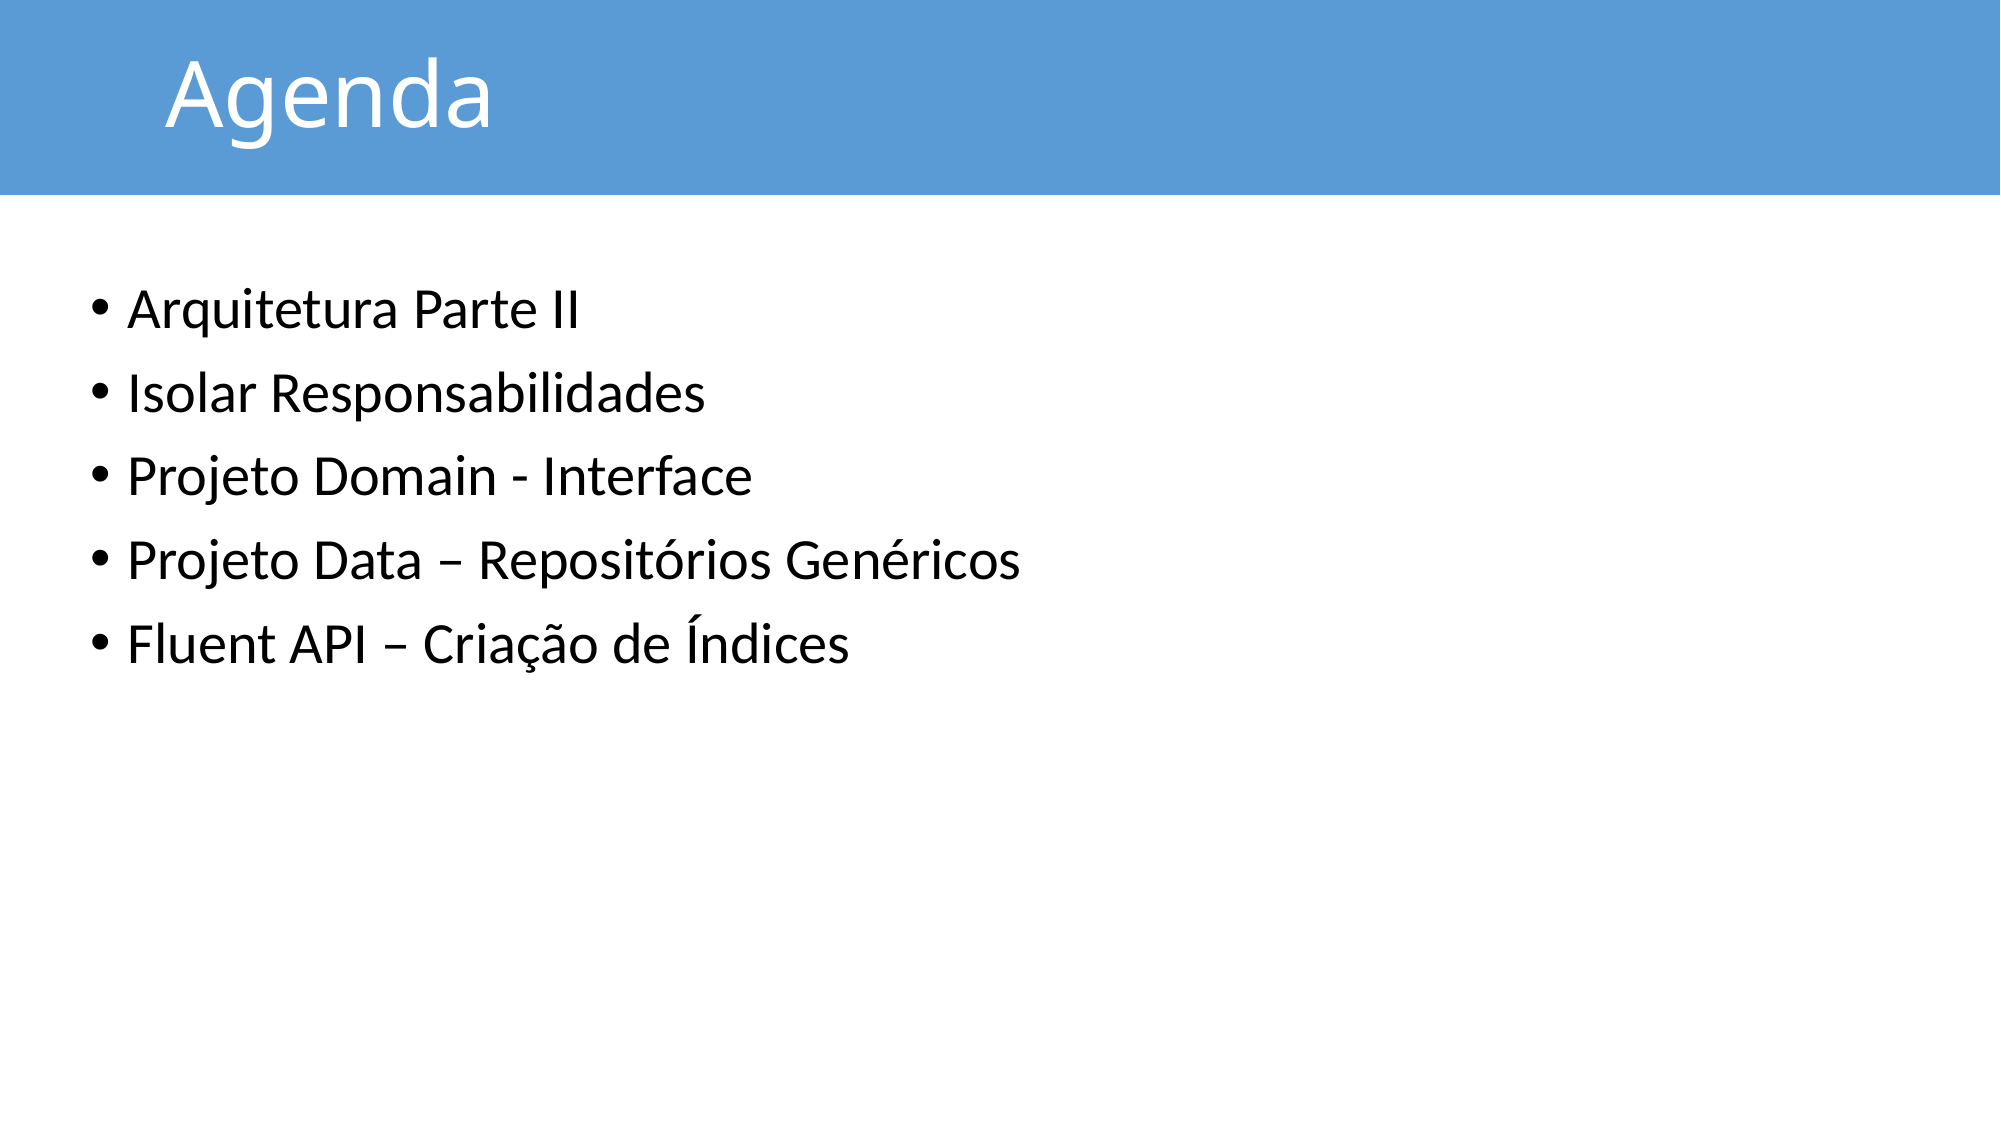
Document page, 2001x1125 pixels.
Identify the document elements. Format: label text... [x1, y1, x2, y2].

title Agenda [0, 0, 2000, 195]
text_box Arquitetura Parte II Isolar Responsabilidades Projeto Domain - Interface Projeto Data – Repositórios Genéricos Fluent API – Criação de Índices [75, 270, 1408, 1012]
